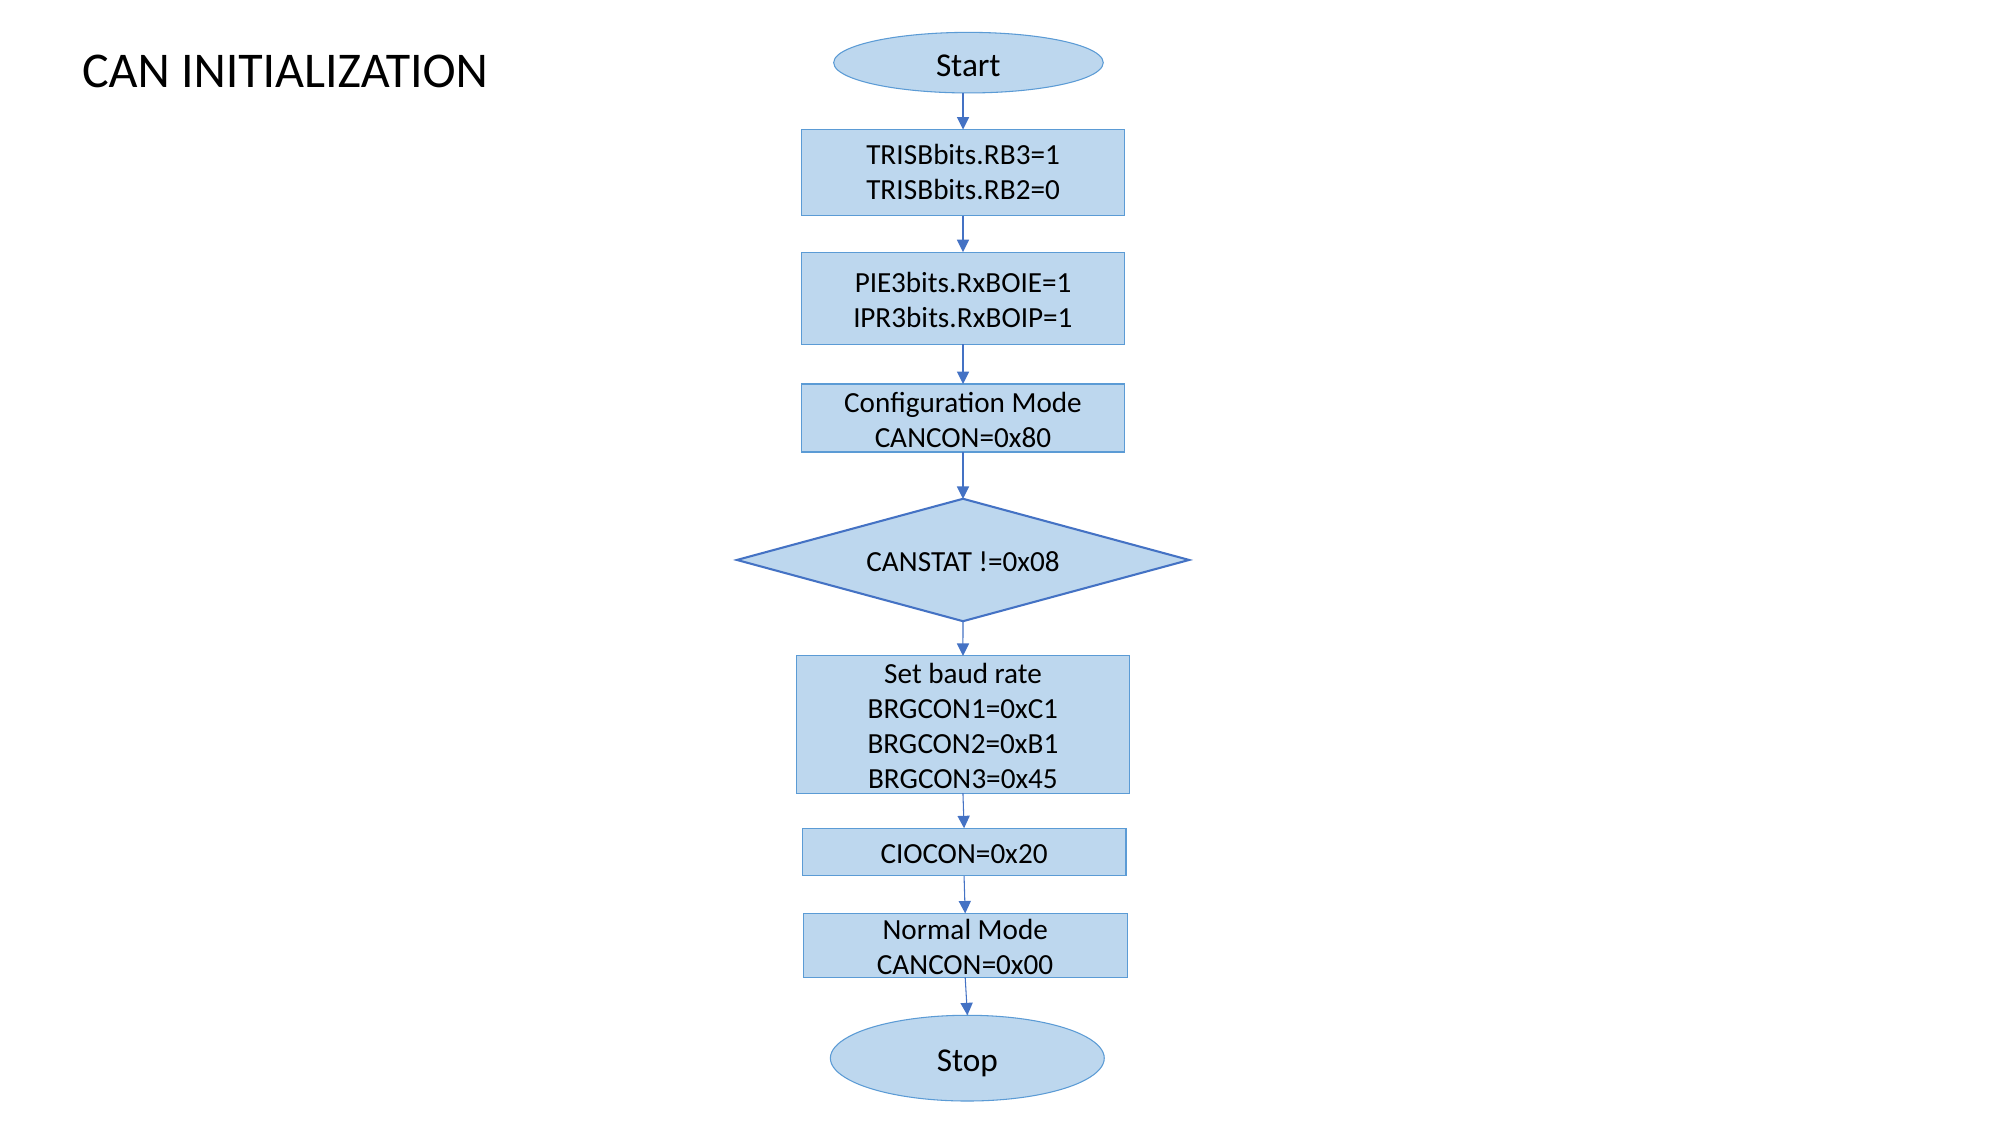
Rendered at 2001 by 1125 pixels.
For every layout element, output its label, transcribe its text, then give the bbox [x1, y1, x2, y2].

text_box Stop [829, 1014, 1105, 1102]
text_box CAN INITIALIZATION [67, 30, 605, 106]
text_box Normal Mode CANCON=0x00 [803, 913, 1128, 978]
text_box CANSTAT !=0x08 [732, 497, 1194, 623]
text_box Start [833, 31, 1104, 94]
text_box Configuration Mode CANCON=0x80 [801, 383, 1125, 453]
text_box TRISBbits.RB3=1 TRISBbits.RB2=0 [801, 129, 1125, 216]
text_box CIOCON=0x20 [802, 828, 1127, 876]
text_box PIE3bits.RxBOIE=1 IPR3bits.RxBOIP=1 [801, 252, 1125, 345]
text_box Set baud rate BRGCON1=0xC1 BRGCON2=0xB1 BRGCON3=0x45 [796, 655, 1130, 794]
